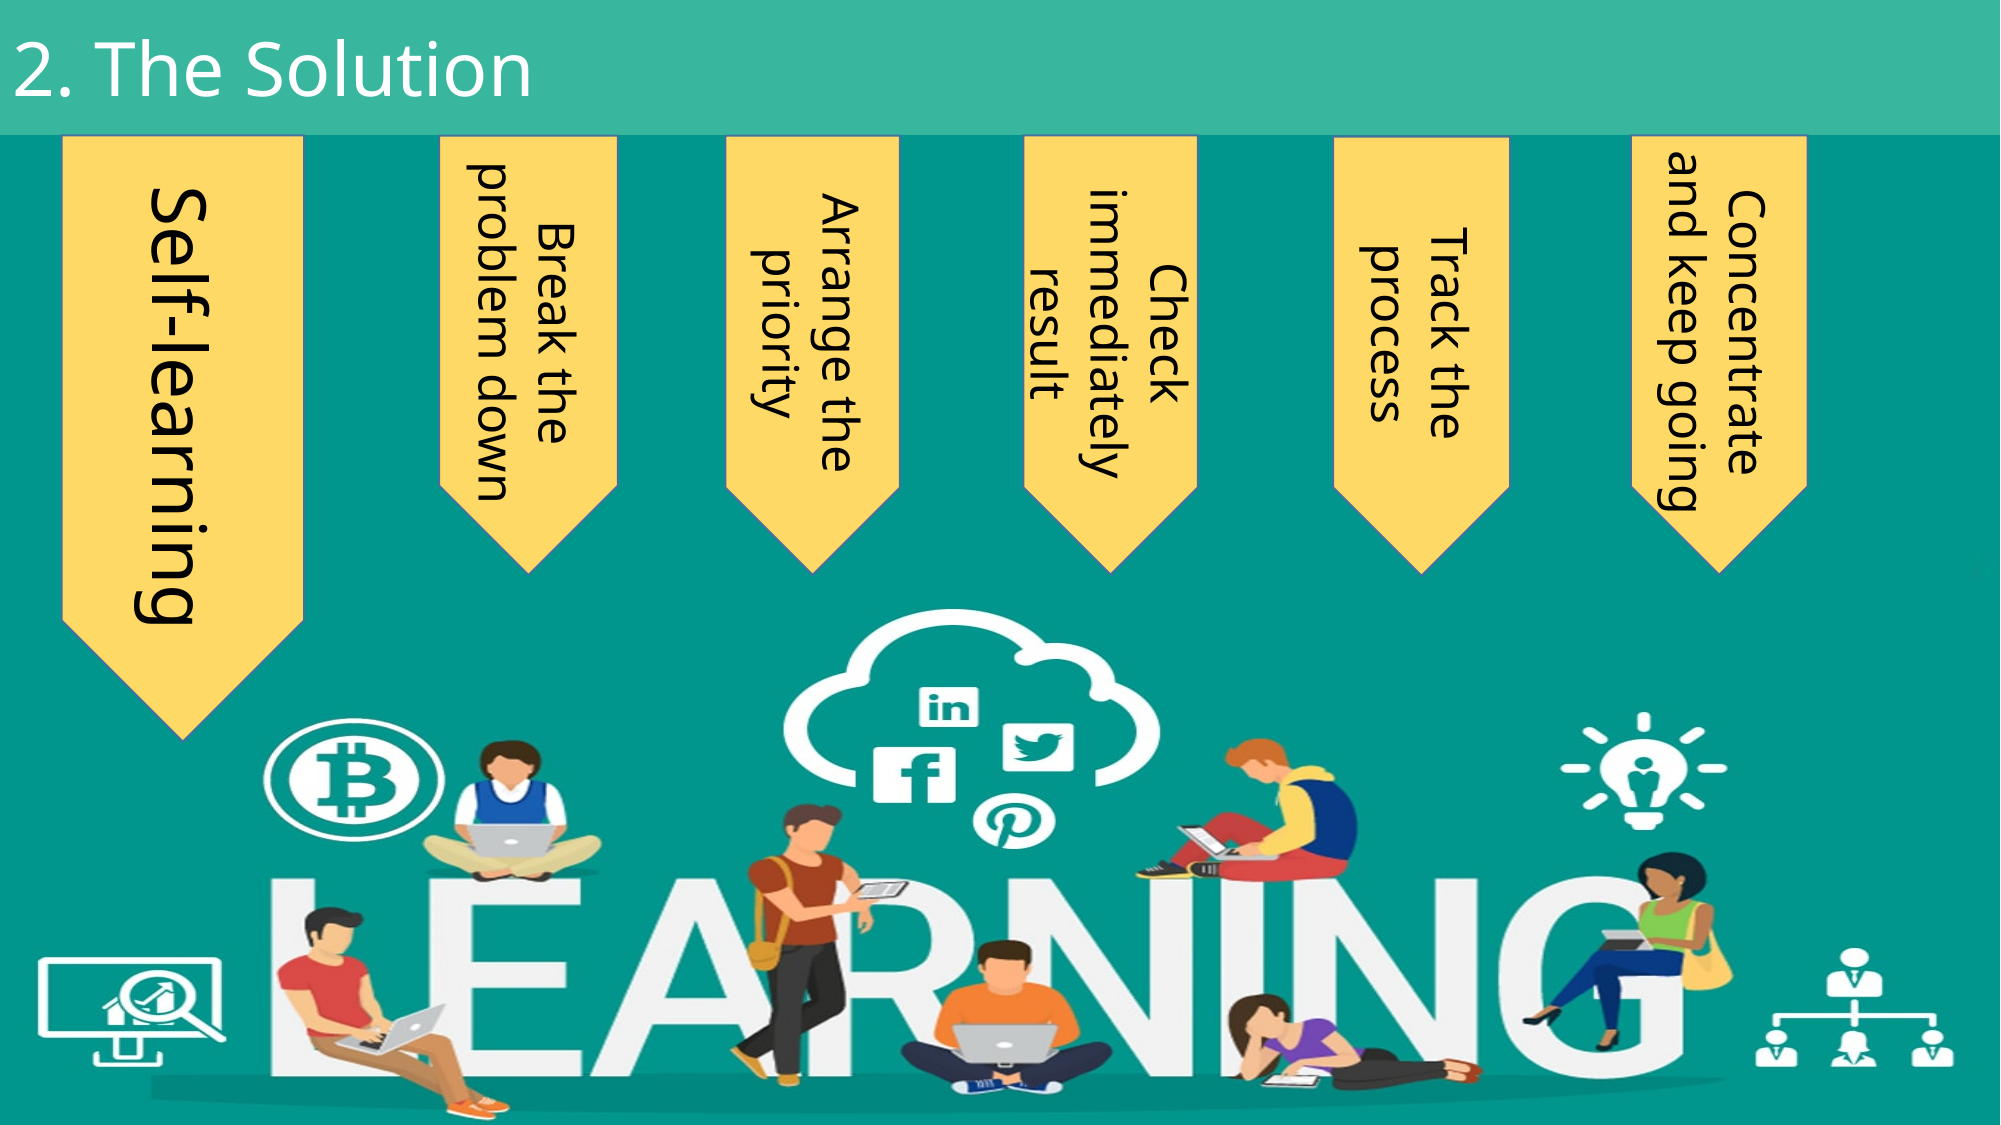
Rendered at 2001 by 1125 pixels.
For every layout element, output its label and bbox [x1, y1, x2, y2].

picture [0, 0, 2000, 578]
list [0, 578, 2000, 1125]
